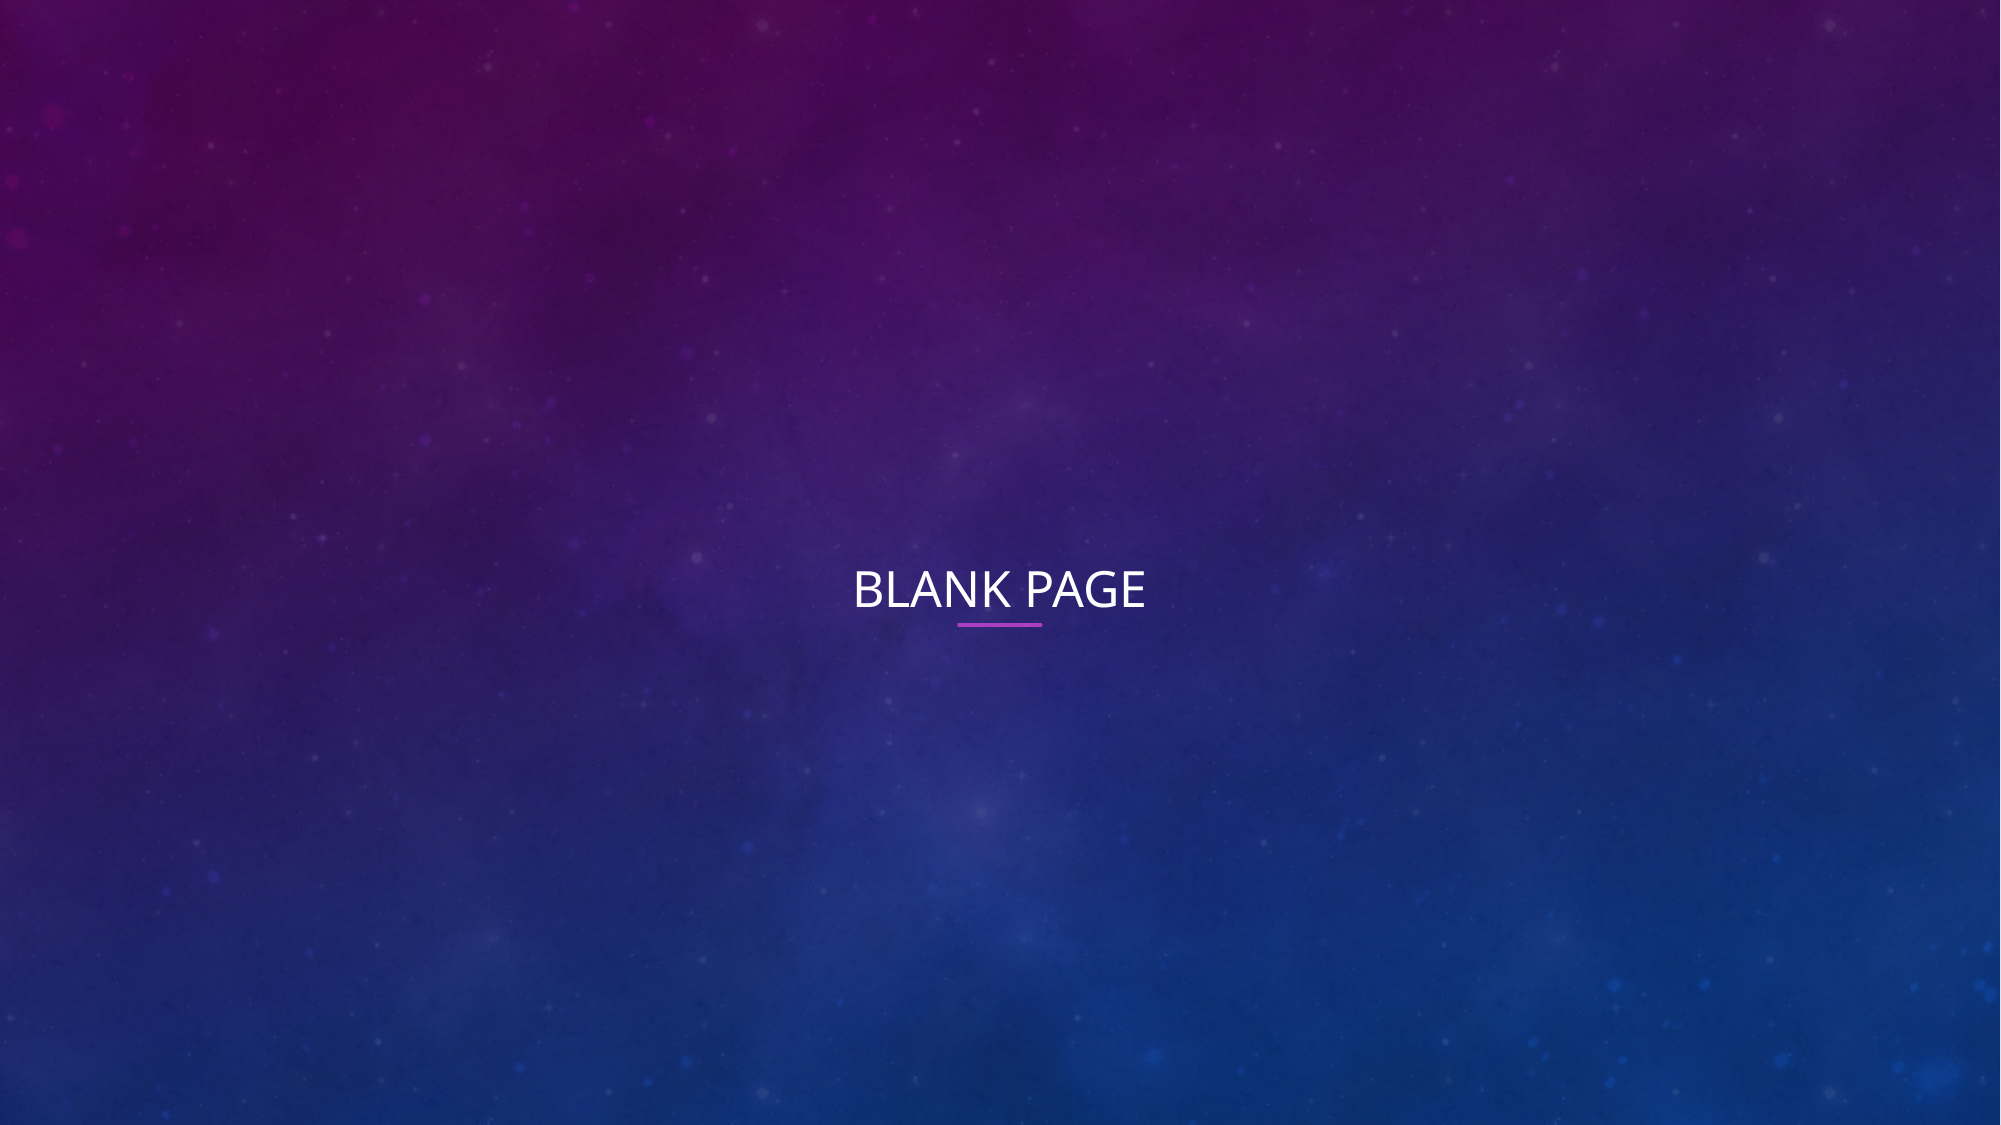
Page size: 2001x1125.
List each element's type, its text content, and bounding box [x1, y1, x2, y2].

title Blank page [327, 240, 1673, 625]
text_box [0, 0, 2000, 1125]
